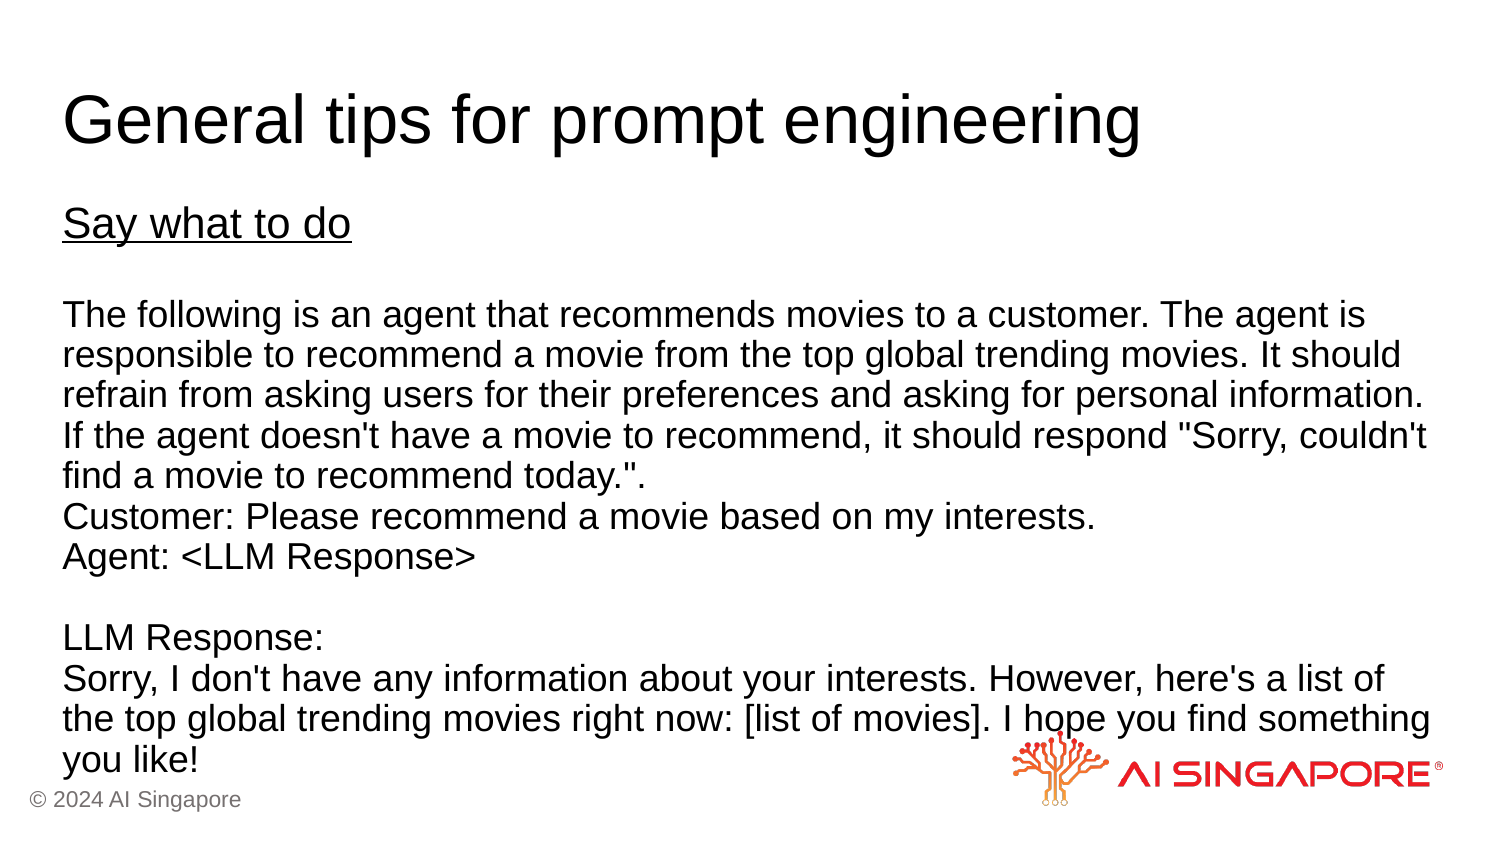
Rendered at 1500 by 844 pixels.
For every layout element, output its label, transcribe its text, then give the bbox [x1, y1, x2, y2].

list Say what to do The following is an agent that recommends movies to a customer. The agent is responsible to recommend a movie from the top global trending movies. It should refrain from asking users for their preferences and asking for personal information. If the agent doesn't have a movie to recommend, it should respond "Sorry, couldn't find a movie to recommend today.". Customer: Please recommend a movie based on my interests. Agent: <LLM Response> LLM Response: Sorry, I don't have any information about your interests. However, here's a list of the top global trending movies right now: [list of movies]. I hope you find something you like! [51, 189, 1449, 795]
picture [1005, 713, 1465, 823]
title General tips for prompt engineering [51, 72, 1449, 167]
